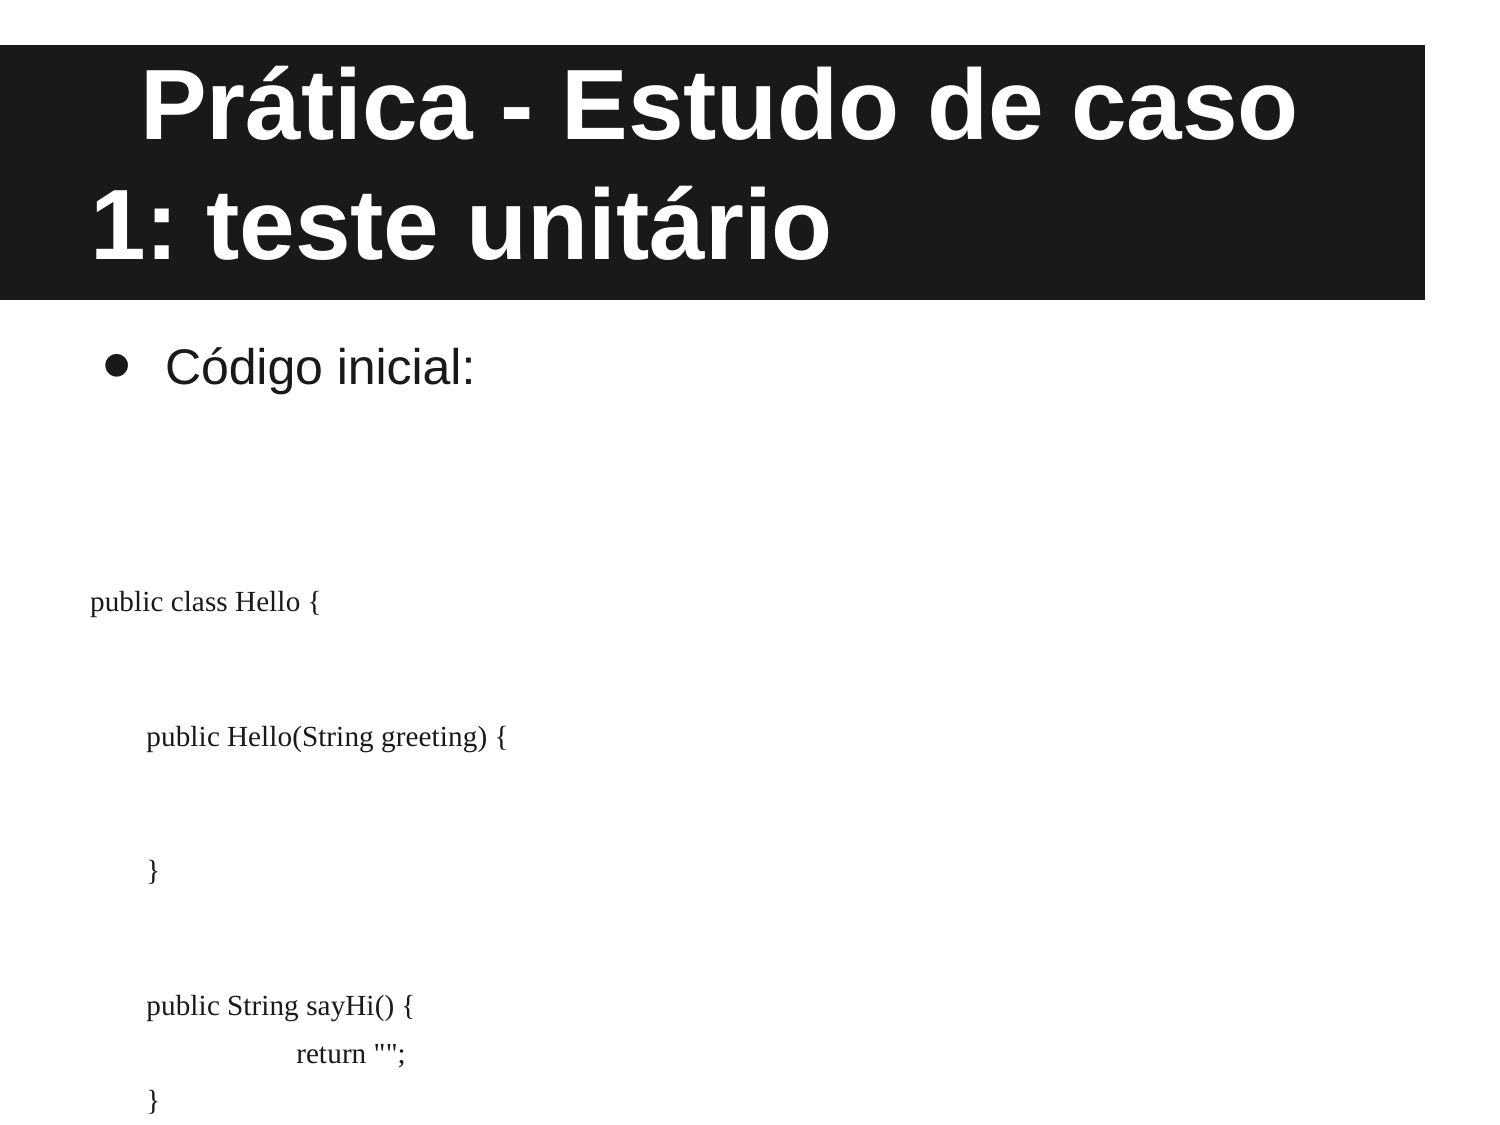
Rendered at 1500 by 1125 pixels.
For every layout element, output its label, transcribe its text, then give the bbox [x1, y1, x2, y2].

list Código inicial: public class Hello { public Hello(String greeting) { } public String sayHi() { return ""; } } [75, 319, 1425, 1125]
title Prática - Estudo de caso 1: teste unitário [75, 24, 1425, 295]
